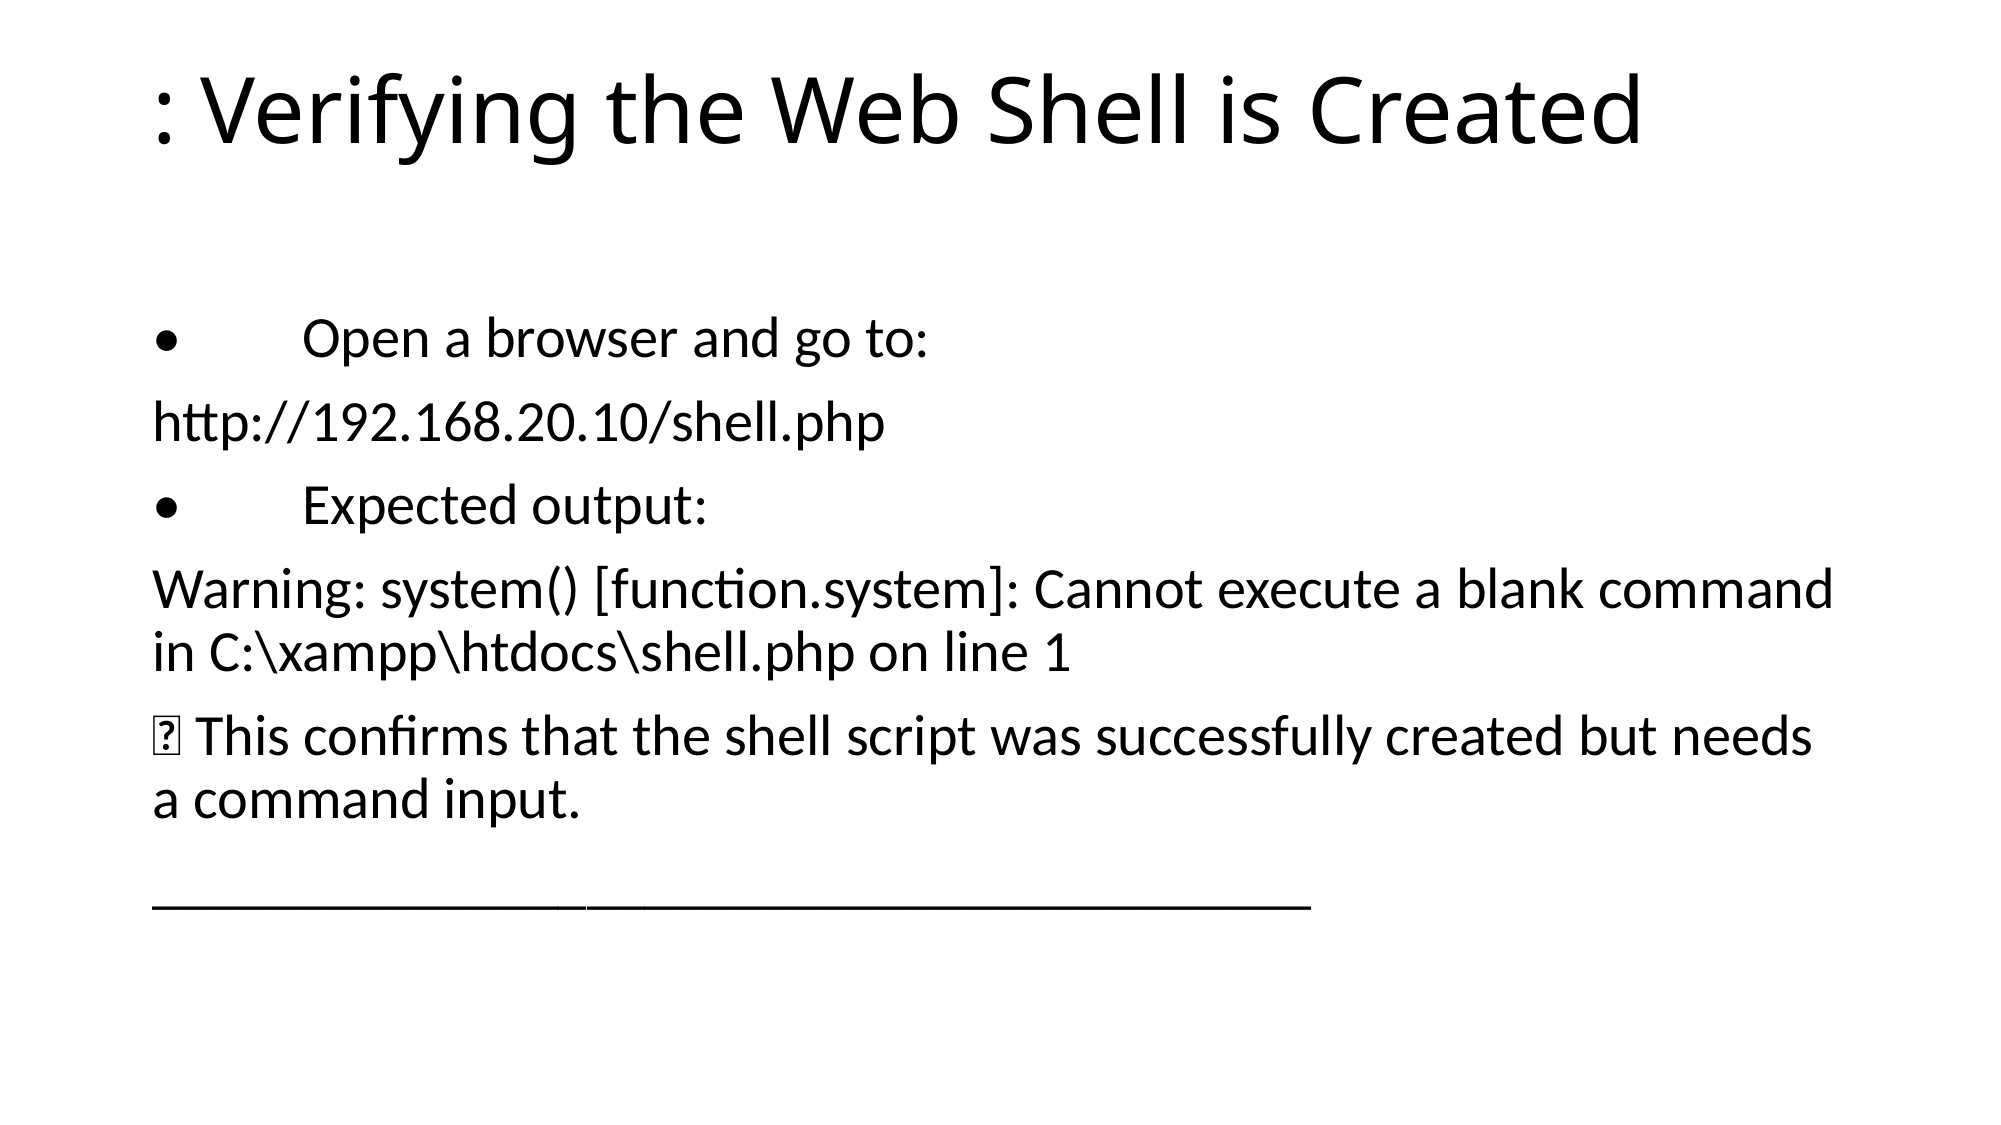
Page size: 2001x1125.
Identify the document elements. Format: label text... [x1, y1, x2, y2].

title : Verifying the Web Shell is Created [137, 59, 1863, 278]
list • Open a browser and go to: http://192.168.20.10/shell.php • Expected output: Warning: system() [function.system]: Cannot execute a blank command in C:\xampp\htdocs\shell.php on line 1 📌 This confirms that the shell script was successfully created but needs a command input. ________________________________________ [137, 299, 1863, 1014]
